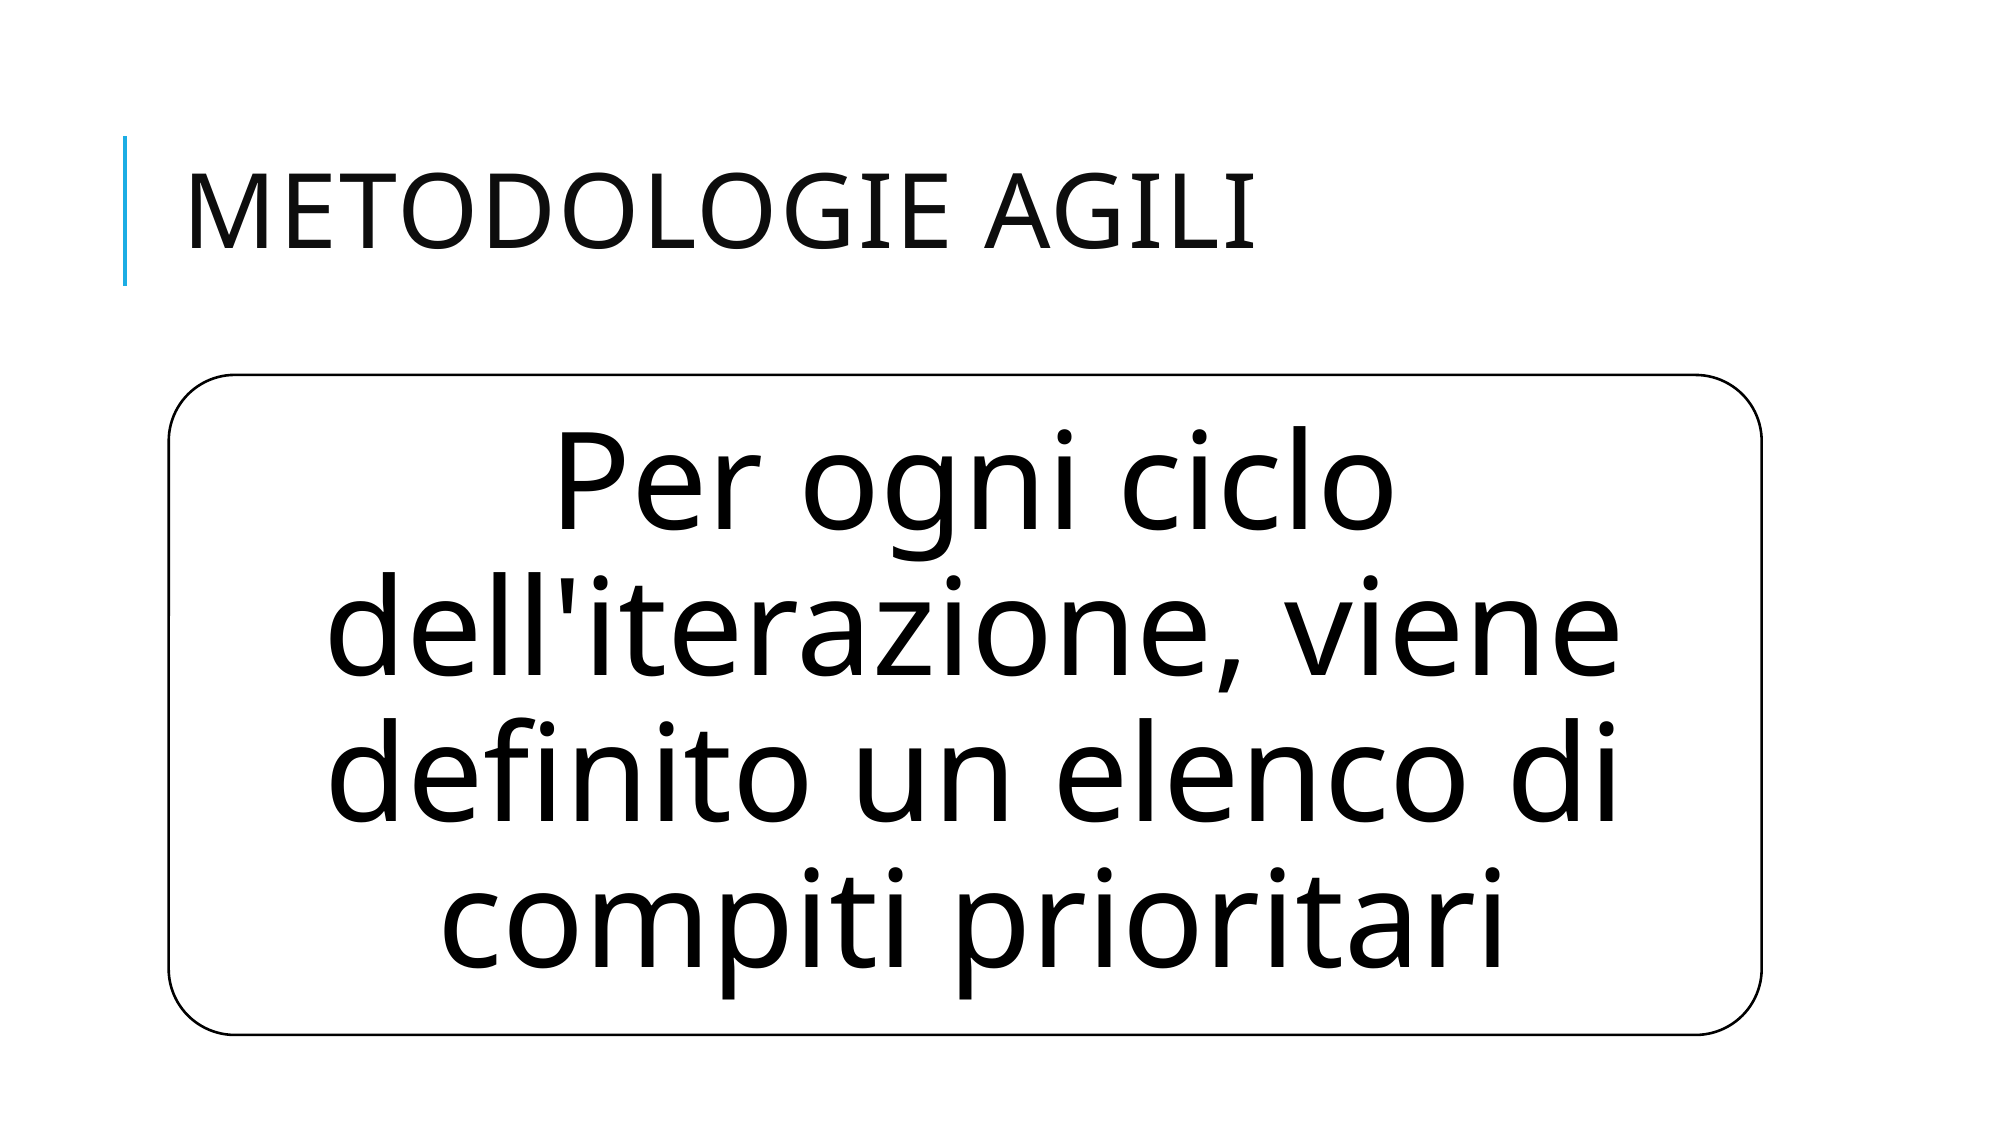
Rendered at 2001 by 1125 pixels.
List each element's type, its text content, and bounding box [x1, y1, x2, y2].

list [167, 374, 1763, 1036]
title Metodologie agili [168, 96, 1763, 342]
